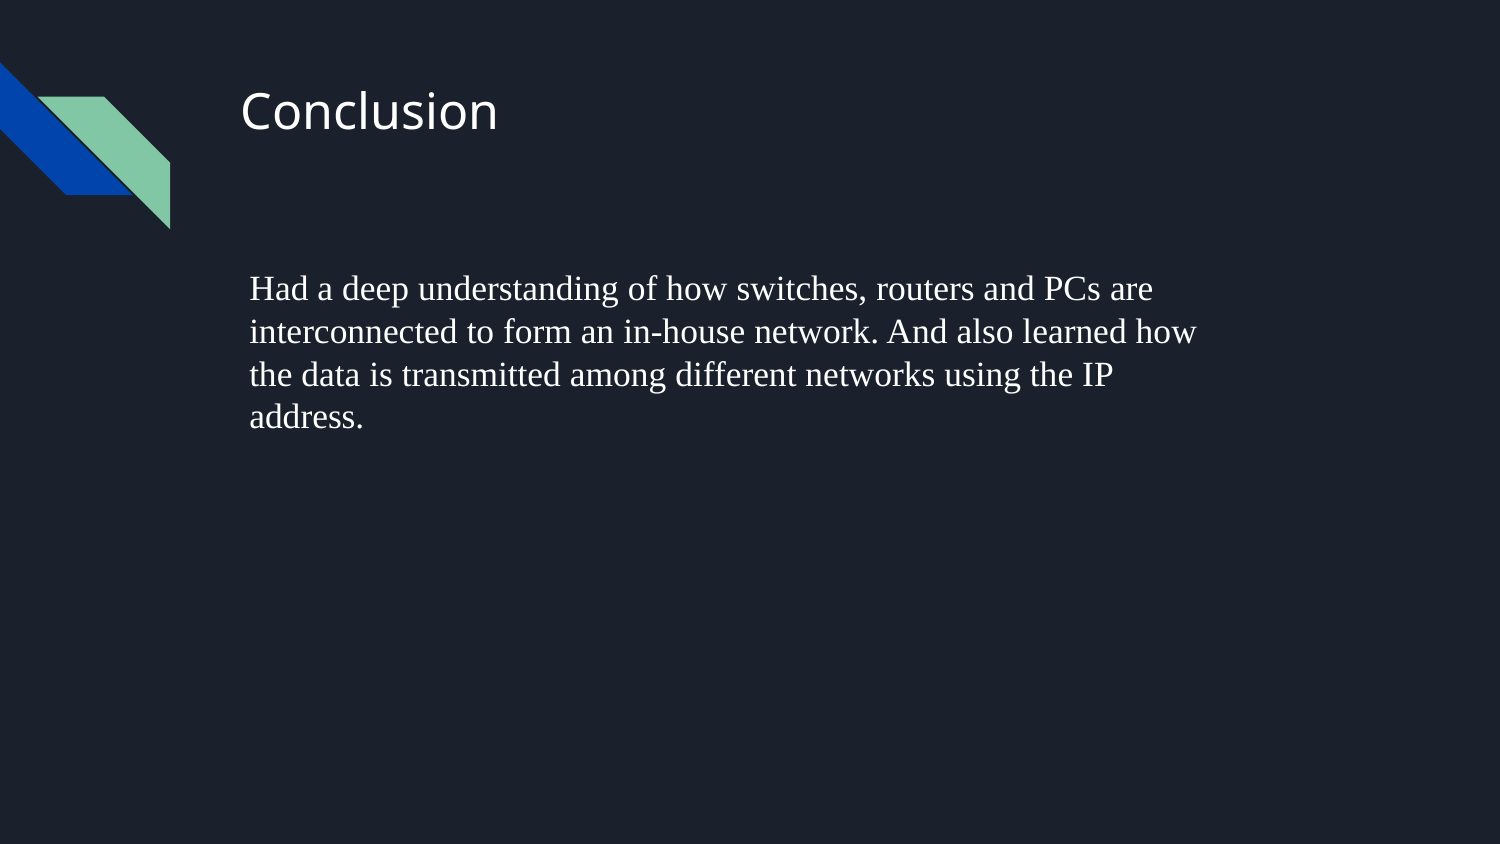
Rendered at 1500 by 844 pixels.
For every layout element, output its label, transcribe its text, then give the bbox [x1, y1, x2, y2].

list Had a deep understanding of how switches, routers and PCs are interconnected to form an in-house network. And also learned how the data is transmitted among different networks using the IP address. [172, 250, 1328, 728]
title Conclusion [212, 64, 1368, 215]
